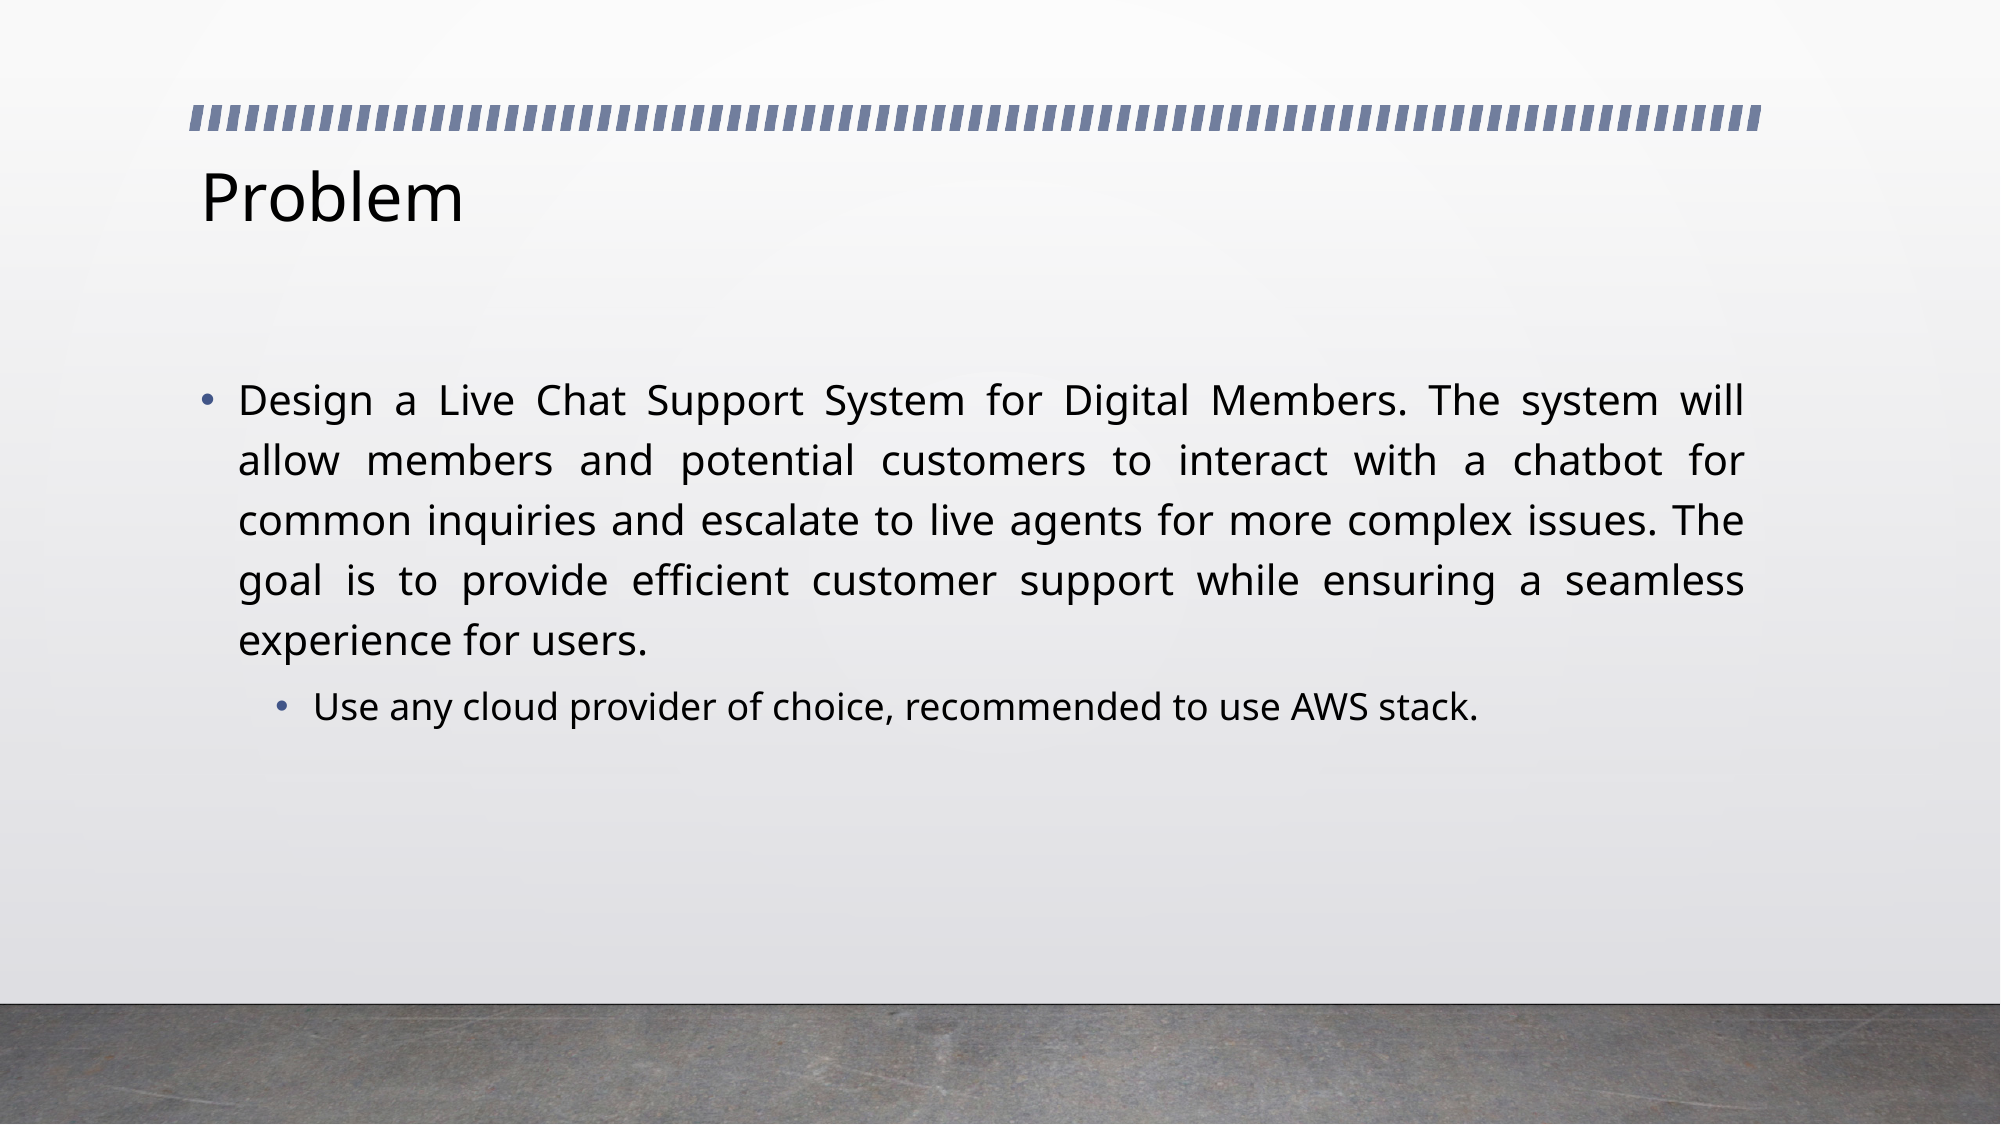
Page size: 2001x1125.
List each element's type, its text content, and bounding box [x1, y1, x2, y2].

title Problem [185, 156, 1761, 329]
picture [0, 1004, 2000, 1124]
list Design a Live Chat Support System for Digital Members. The system will allow members and potential customers to interact with a chatbot for common inquiries and escalate to live agents for more complex issues. The goal is to provide efficient customer support while ensuring a seamless experience for users. Use any cloud provider of choice, recommended to use AWS stack. [185, 356, 1761, 897]
